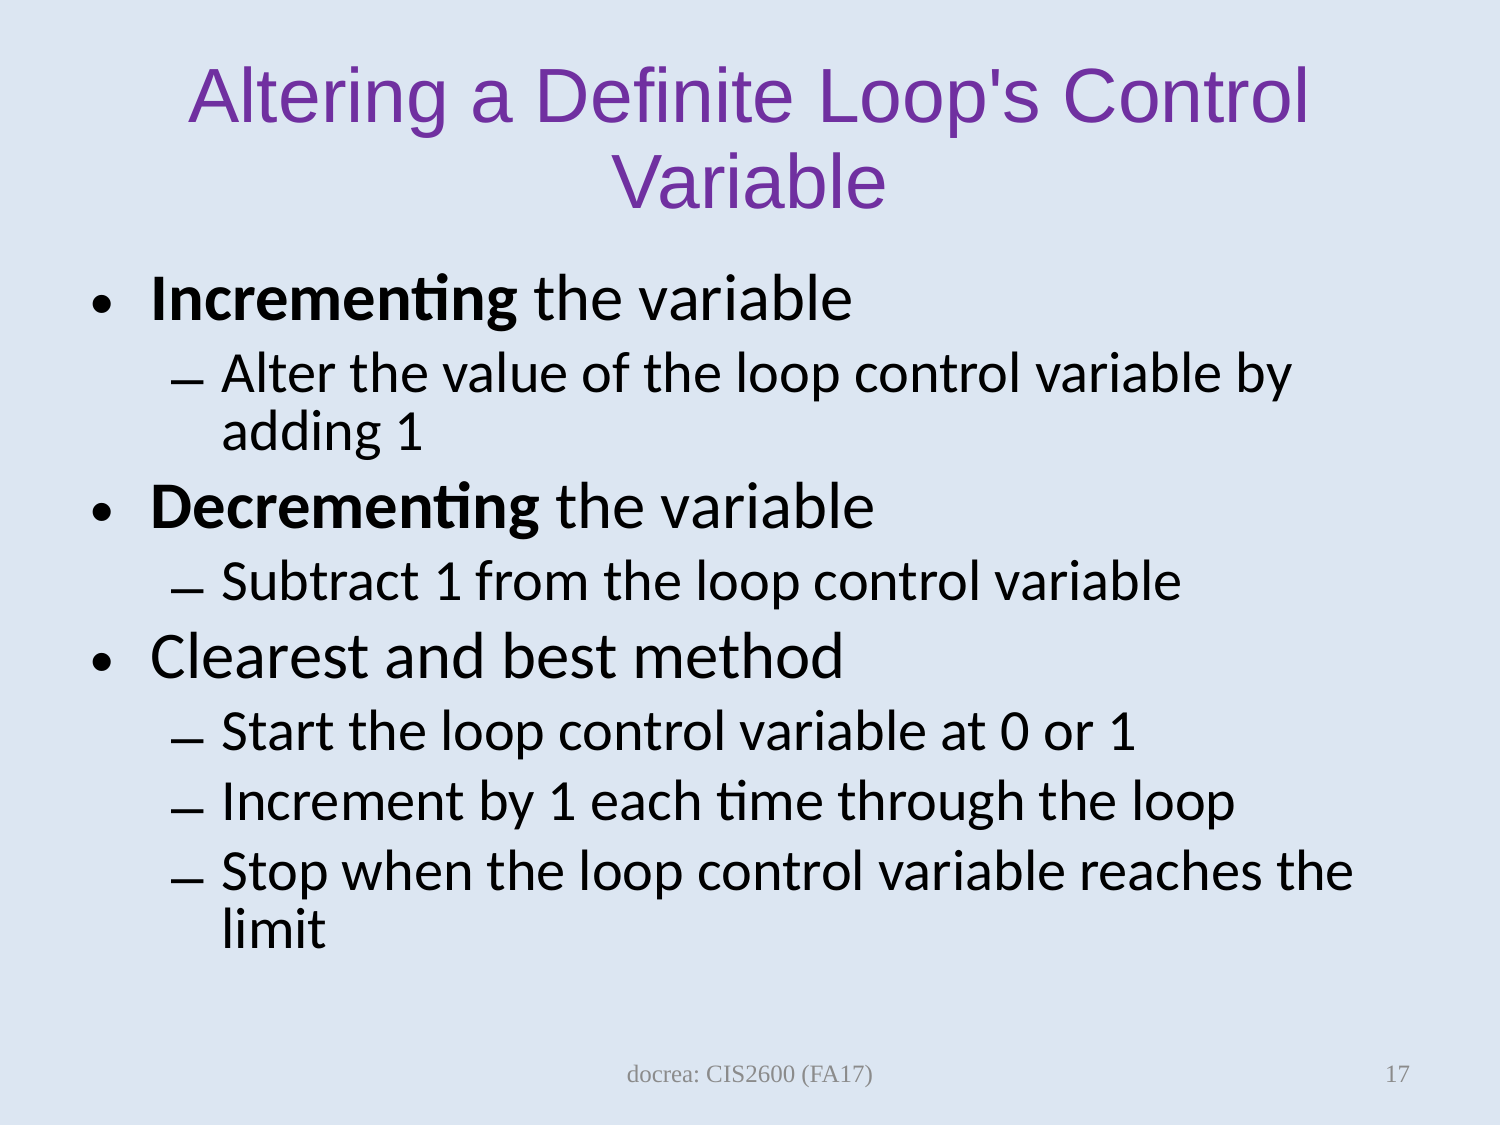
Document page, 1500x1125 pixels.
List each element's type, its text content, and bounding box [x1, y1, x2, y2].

title Altering a Definite Loop's Control Variable [75, 45, 1425, 233]
slide_number 17 [1074, 1042, 1425, 1103]
list Incrementing the variable Alter the value of the loop control variable by adding 1 Decrementing the variable Subtract 1 from the loop control variable Clearest and best method Start the loop control variable at 0 or 1 Increment by 1 each time through the loop Stop when the loop control variable reaches the limit [75, 262, 1425, 1005]
footer docrea: CIS2600 (FA17) [512, 1042, 988, 1103]
